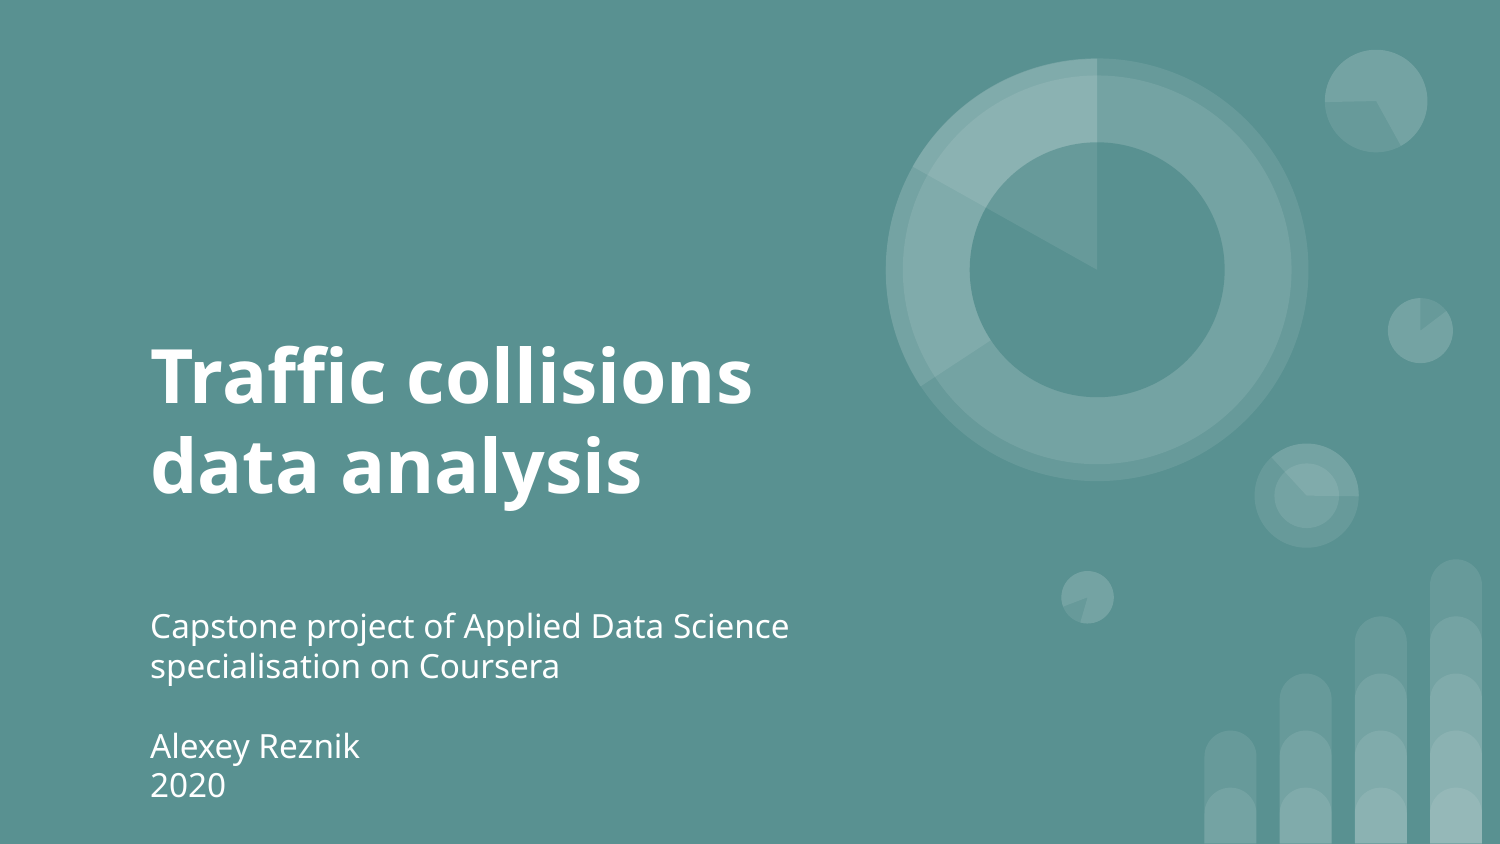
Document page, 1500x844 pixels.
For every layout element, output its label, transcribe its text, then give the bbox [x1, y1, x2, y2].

title Traffic collisions data analysis [135, 264, 834, 572]
subtitle Capstone project of Applied Data Science specialisation on Coursera Alexey Reznik 2020 [135, 589, 834, 704]
